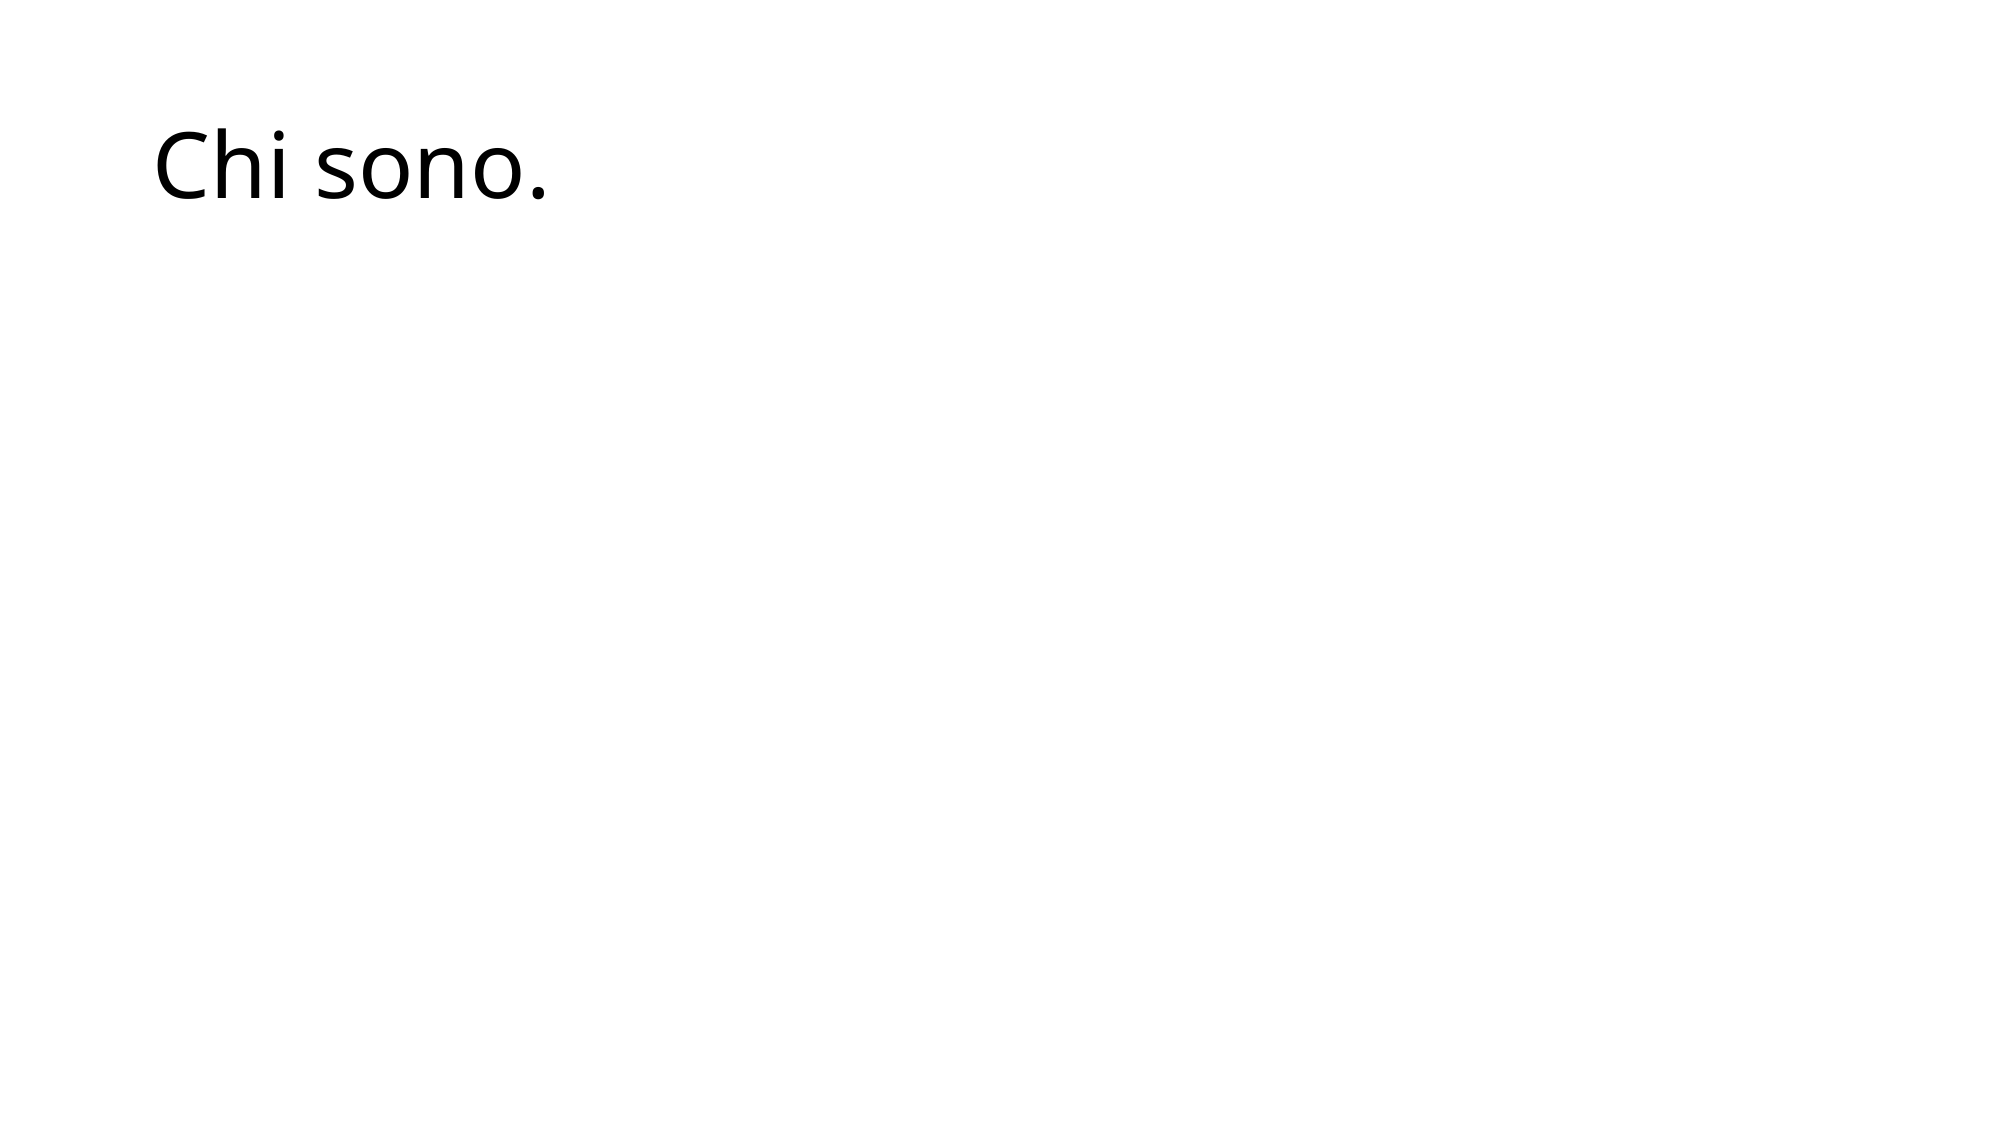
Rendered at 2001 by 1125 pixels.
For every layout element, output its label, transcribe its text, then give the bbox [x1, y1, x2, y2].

title Chi sono. [137, 59, 1863, 278]
